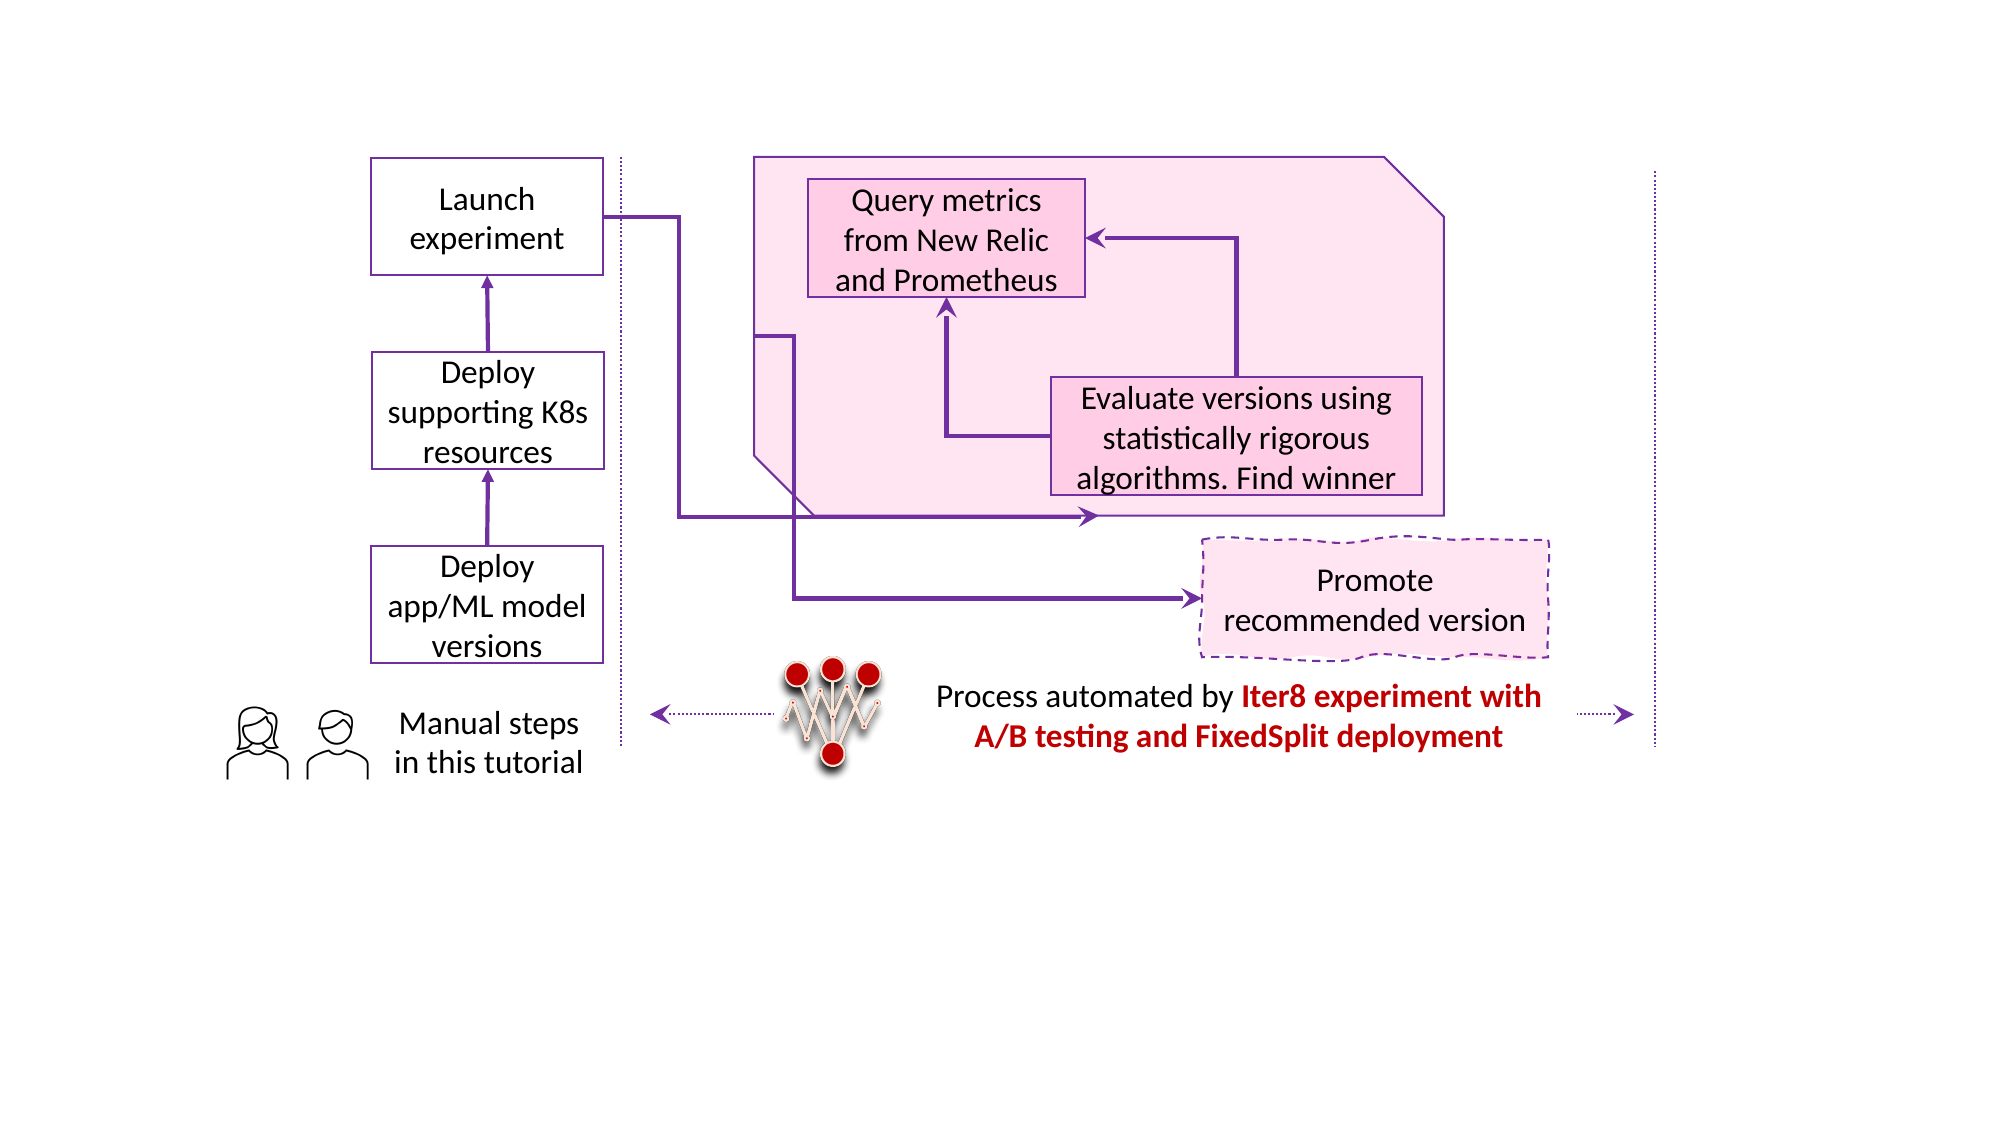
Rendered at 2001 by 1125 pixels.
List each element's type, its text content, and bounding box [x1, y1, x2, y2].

picture [777, 656, 887, 767]
text_box Query metrics from New Relic and Prometheus [807, 178, 1086, 298]
text_box Launch experiment [370, 157, 604, 276]
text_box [946, 296, 1051, 436]
text_box Manual steps in this tutorial [371, 675, 607, 806]
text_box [1091, 231, 1231, 384]
text_box [753, 155, 1445, 517]
picture [211, 700, 384, 793]
text_box Promote recommended version [1198, 535, 1551, 662]
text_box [603, 216, 755, 337]
text_box Deploy app/ML model versions [370, 545, 604, 664]
text_box Deploy supporting K8s resources [371, 351, 605, 470]
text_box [1109, 505, 1193, 609]
text_box Process automated by Iter8 experiment with A/B testing and FixedSplit deployment [900, 669, 1578, 760]
text_box Evaluate versions using statistically rigorous algorithms. Find winner [1050, 376, 1423, 496]
text_box [210, 132, 1677, 806]
